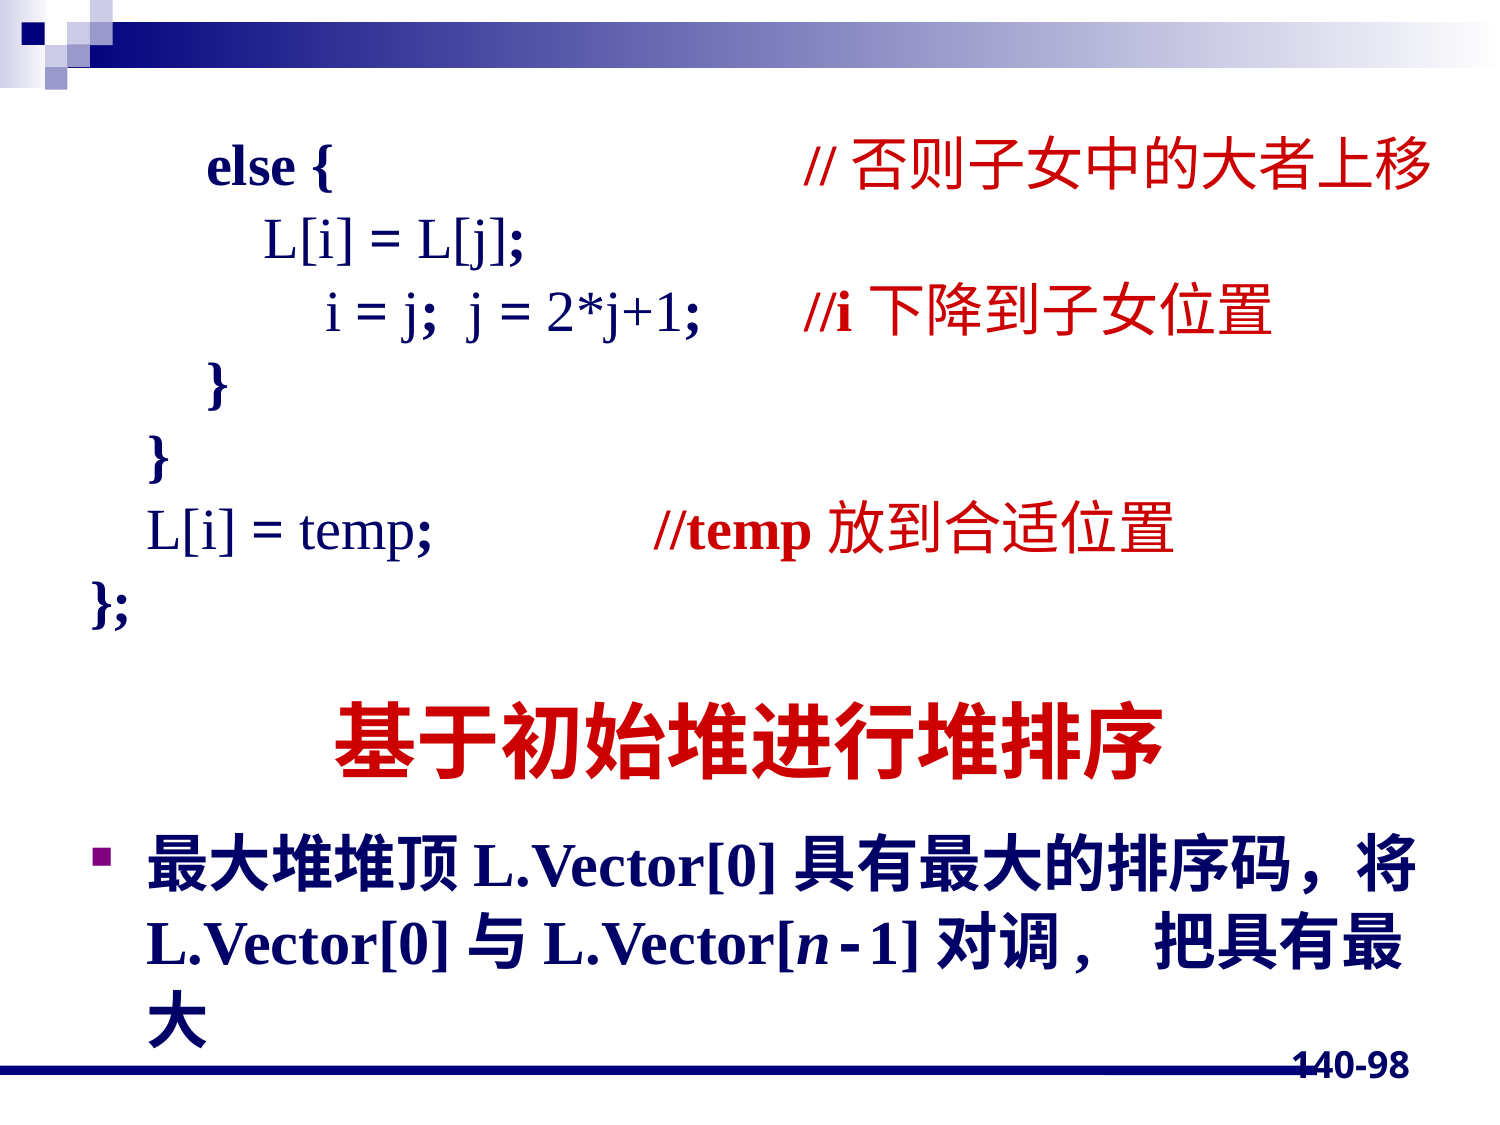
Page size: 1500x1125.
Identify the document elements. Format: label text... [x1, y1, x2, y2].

title 基于初始堆进行堆排序 [75, 644, 1425, 835]
slide_number 140-98 [1074, 1065, 1425, 1100]
list else { //否则子女中的大者上移 L[i] = L[j]; i = j; j = 2*j+1; //i下降到子女位置 } } L[i] = temp; //temp放到合适位置 }; 最大堆堆顶L.Vector[0]具有最大的排序码，将L.Vector[0]与L.Vector[n-1]对调, 把具有最大 [75, 119, 1453, 1065]
